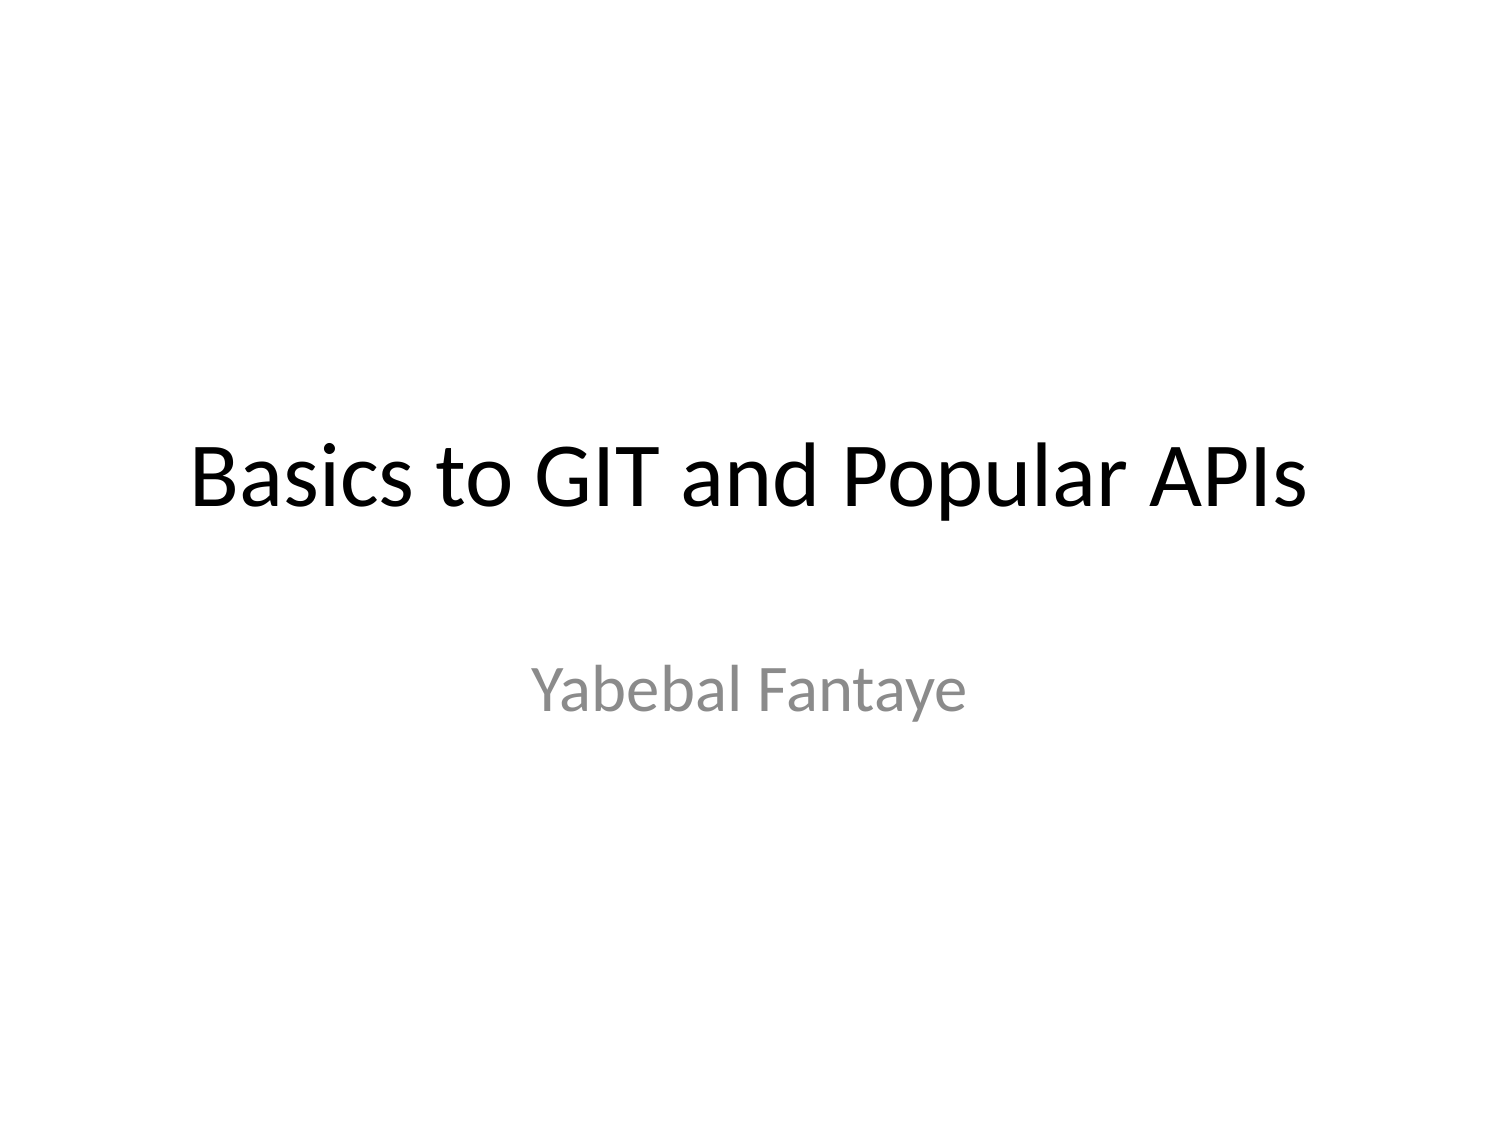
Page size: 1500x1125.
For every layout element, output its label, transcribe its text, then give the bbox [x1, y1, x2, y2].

title Basics to GIT and Popular APIs [112, 349, 1388, 591]
subtitle Yabebal Fantaye [225, 637, 1275, 925]
